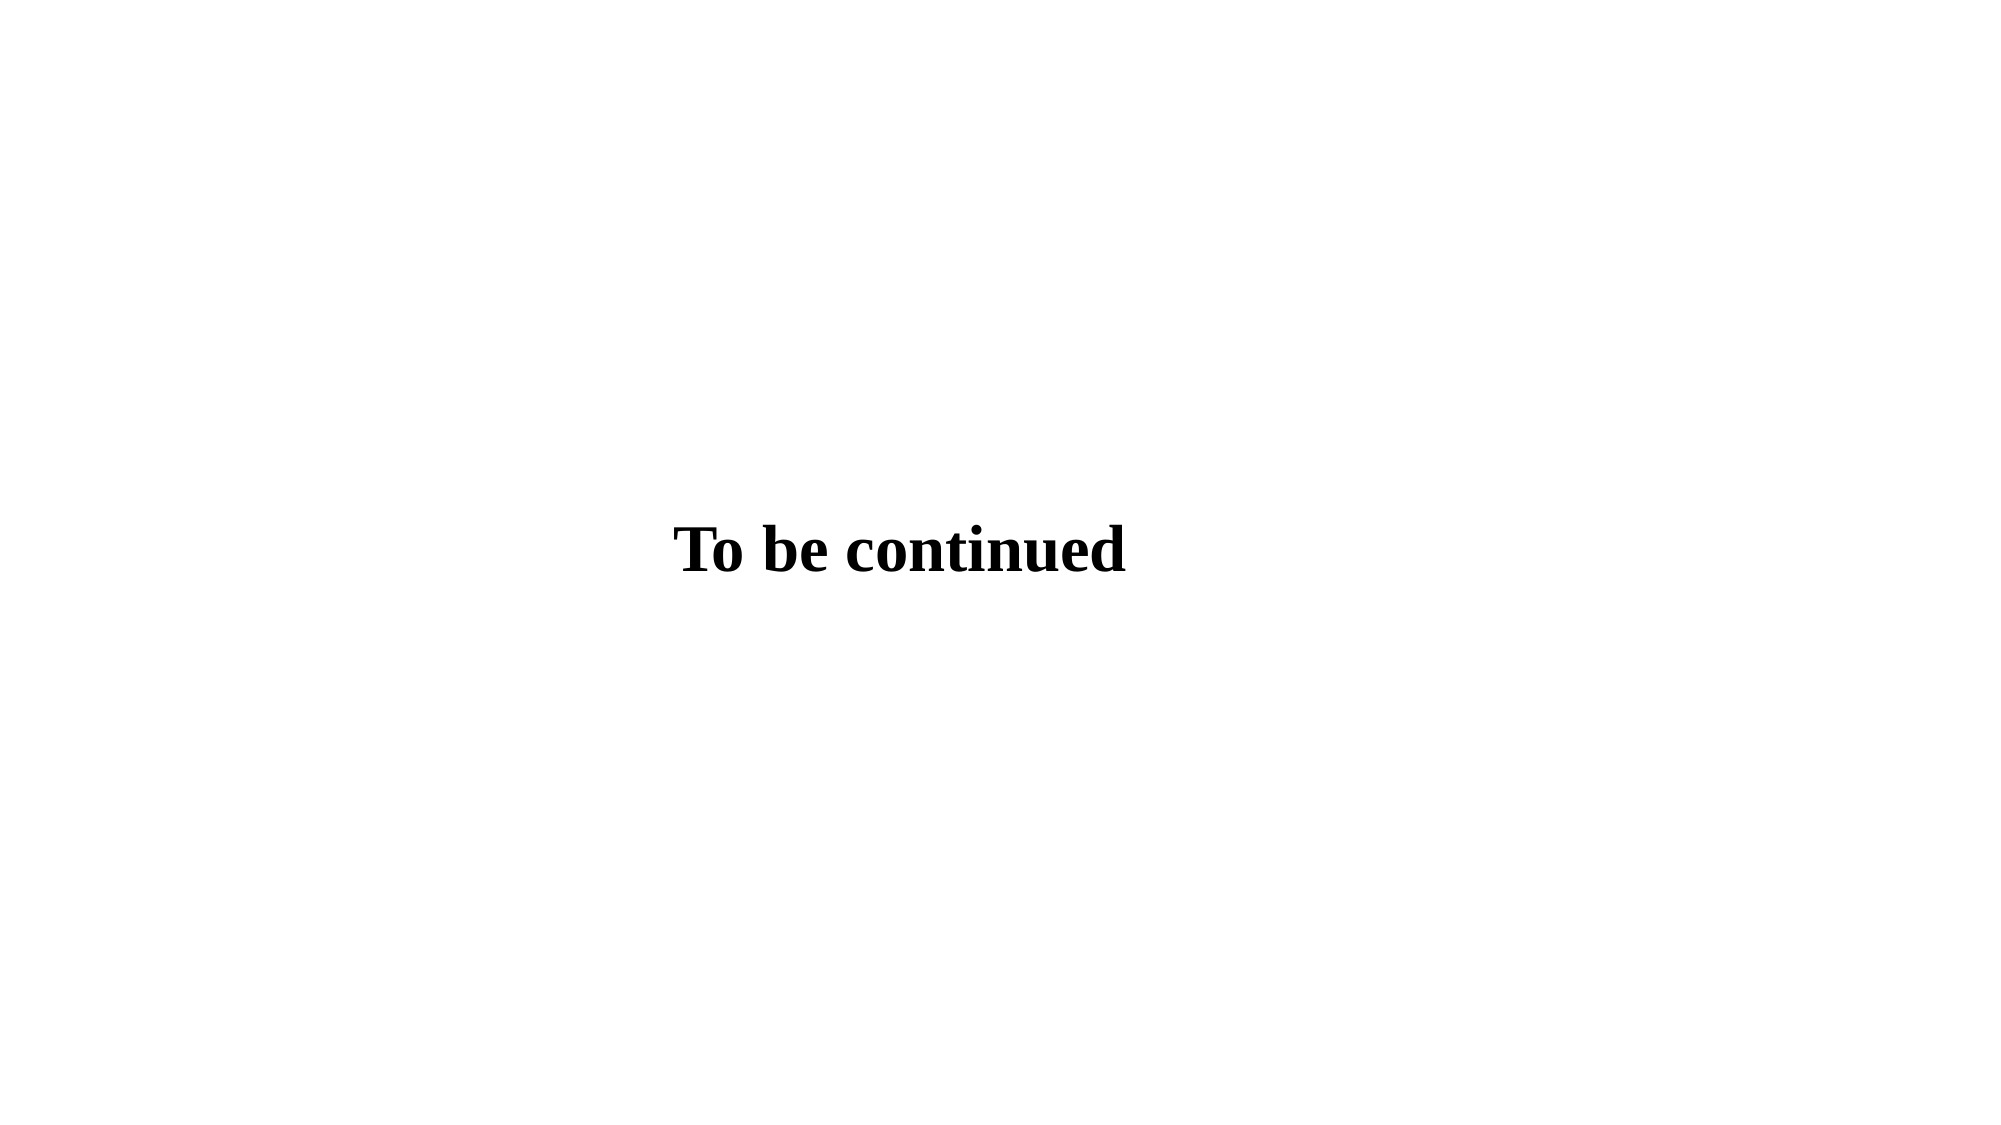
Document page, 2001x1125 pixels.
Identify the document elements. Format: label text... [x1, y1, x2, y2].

text_box To be continued [658, 417, 1763, 673]
